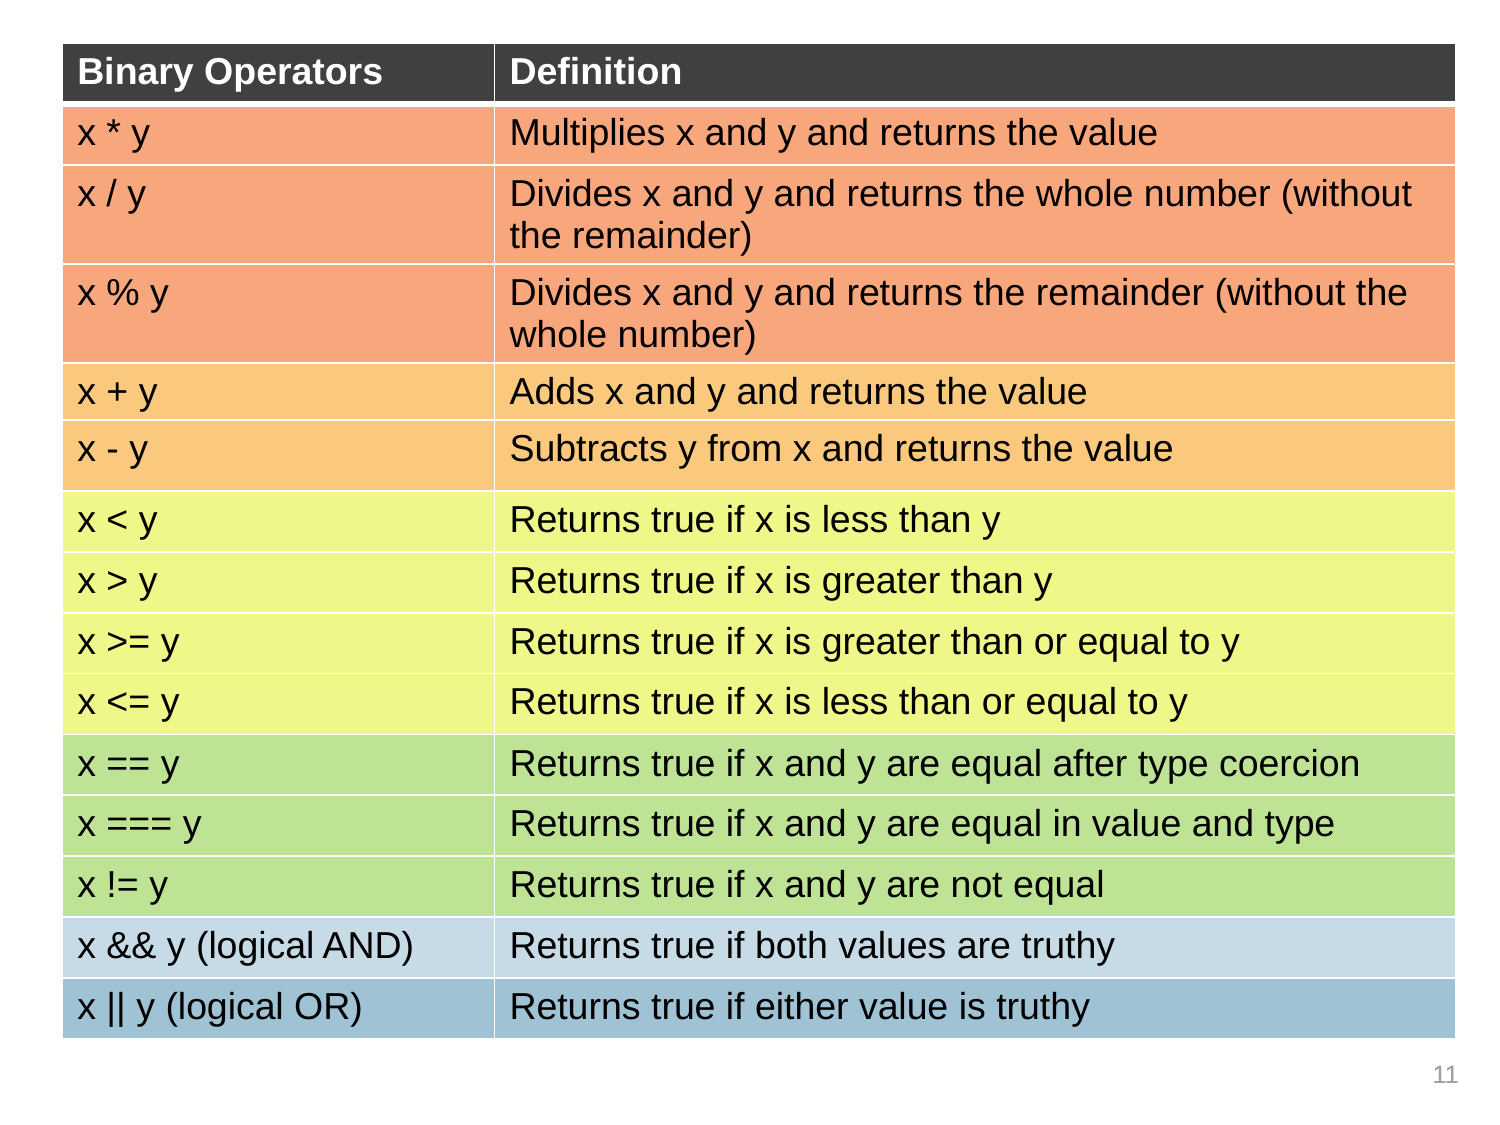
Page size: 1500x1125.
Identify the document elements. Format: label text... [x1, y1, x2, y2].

table_cell x - y [63, 421, 494, 490]
table_cell x / y [63, 166, 494, 263]
table_cell Returns true if x is greater than y [495, 553, 1455, 612]
table_cell x === y [63, 796, 494, 855]
table_header Definition [495, 44, 1455, 101]
table_cell Returns true if x and y are not equal [495, 857, 1455, 916]
table_cell x || y (logical OR) [63, 979, 494, 1038]
table_cell x + y [63, 364, 494, 419]
table_cell Returns true if x and y are equal in value and type [495, 796, 1455, 855]
table_cell Returns true if x is less than y [495, 492, 1455, 551]
table_cell Divides x and y and returns the remainder (without the whole number) [495, 265, 1455, 362]
table_cell x <= y [63, 674, 494, 734]
table_cell Returns true if either value is truthy [495, 979, 1455, 1038]
table_cell x != y [63, 857, 494, 916]
table_cell x * y [63, 107, 494, 164]
table_cell Returns true if x is less than or equal to y [495, 674, 1455, 734]
table_cell x >= y [63, 614, 494, 673]
table_cell x % y [63, 265, 494, 362]
table_cell Adds x and y and returns the value [495, 364, 1455, 419]
table_cell Multiplies x and y and returns the value [495, 107, 1455, 164]
table_header Binary Operators [63, 44, 494, 101]
table_cell Returns true if both values are truthy [495, 918, 1455, 977]
table_cell x == y [63, 735, 494, 794]
table_cell x < y [63, 492, 494, 551]
text_box 10 [1332, 1043, 1474, 1104]
table_cell x > y [63, 553, 494, 612]
table_cell Returns true if x is greater than or equal to y [495, 614, 1455, 673]
table_cell Divides x and y and returns the whole number (without the remainder) [495, 166, 1455, 263]
table_cell Subtracts y from x and returns the value [495, 421, 1455, 490]
table_cell x && y (logical AND) [63, 918, 494, 977]
table_cell Returns true if x and y are equal after type coercion [495, 735, 1455, 794]
